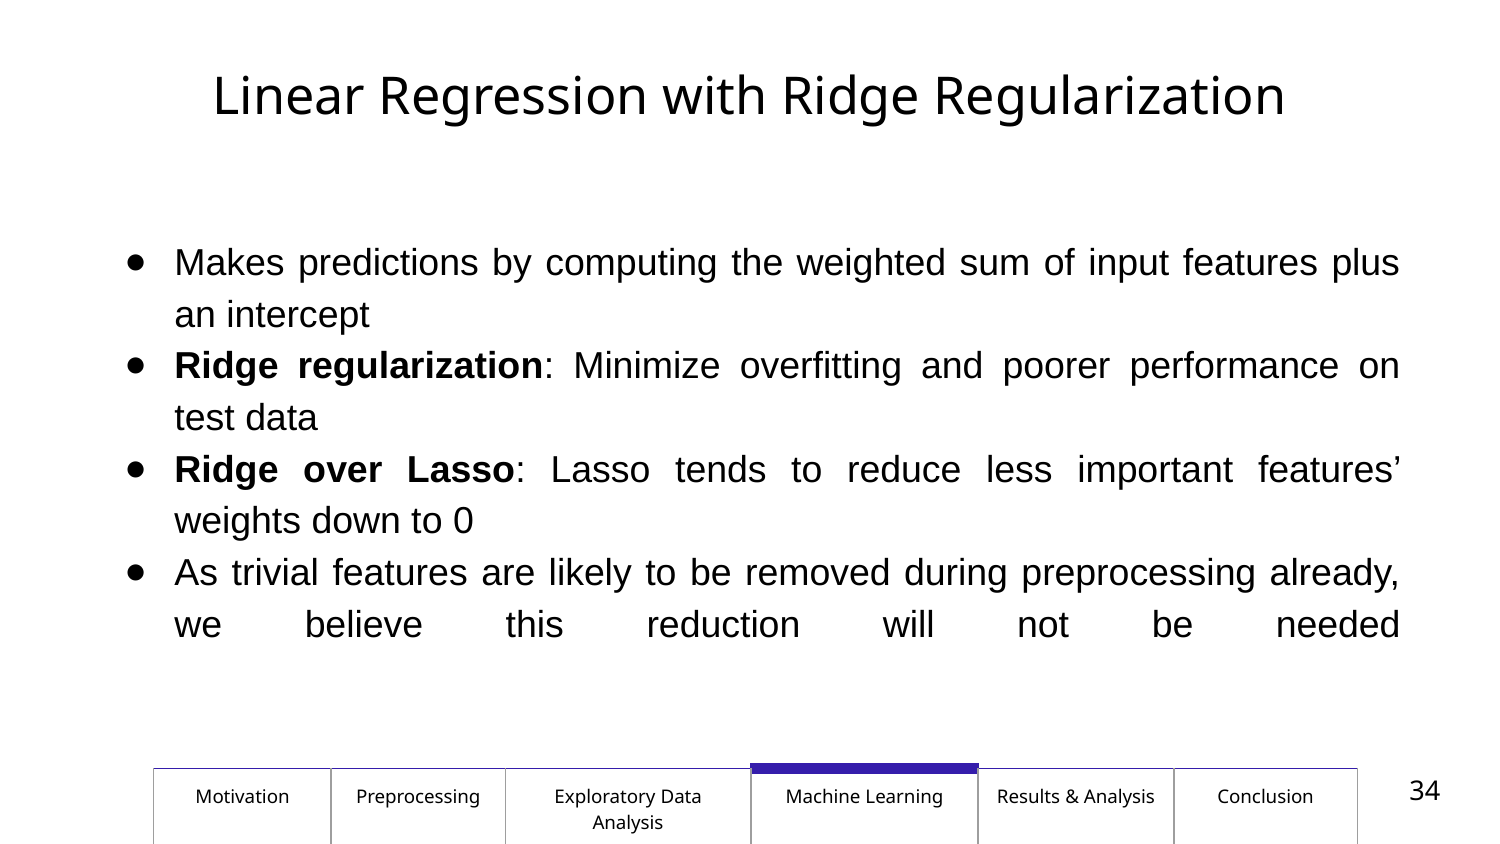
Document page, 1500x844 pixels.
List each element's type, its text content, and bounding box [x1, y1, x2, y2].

text_box Makes predictions by computing the weighted sum of input features plus an intercept Ridge regularization: Minimize overfitting and poorer performance on test data Ridge over Lasso: Lasso tends to reduce less important features’ weights down to 0 As trivial features are likely to be removed during preprocessing already, we believe this reduction will not be needed [84, 216, 1416, 712]
title Linear Regression with Ridge Regularization [84, 48, 1416, 142]
